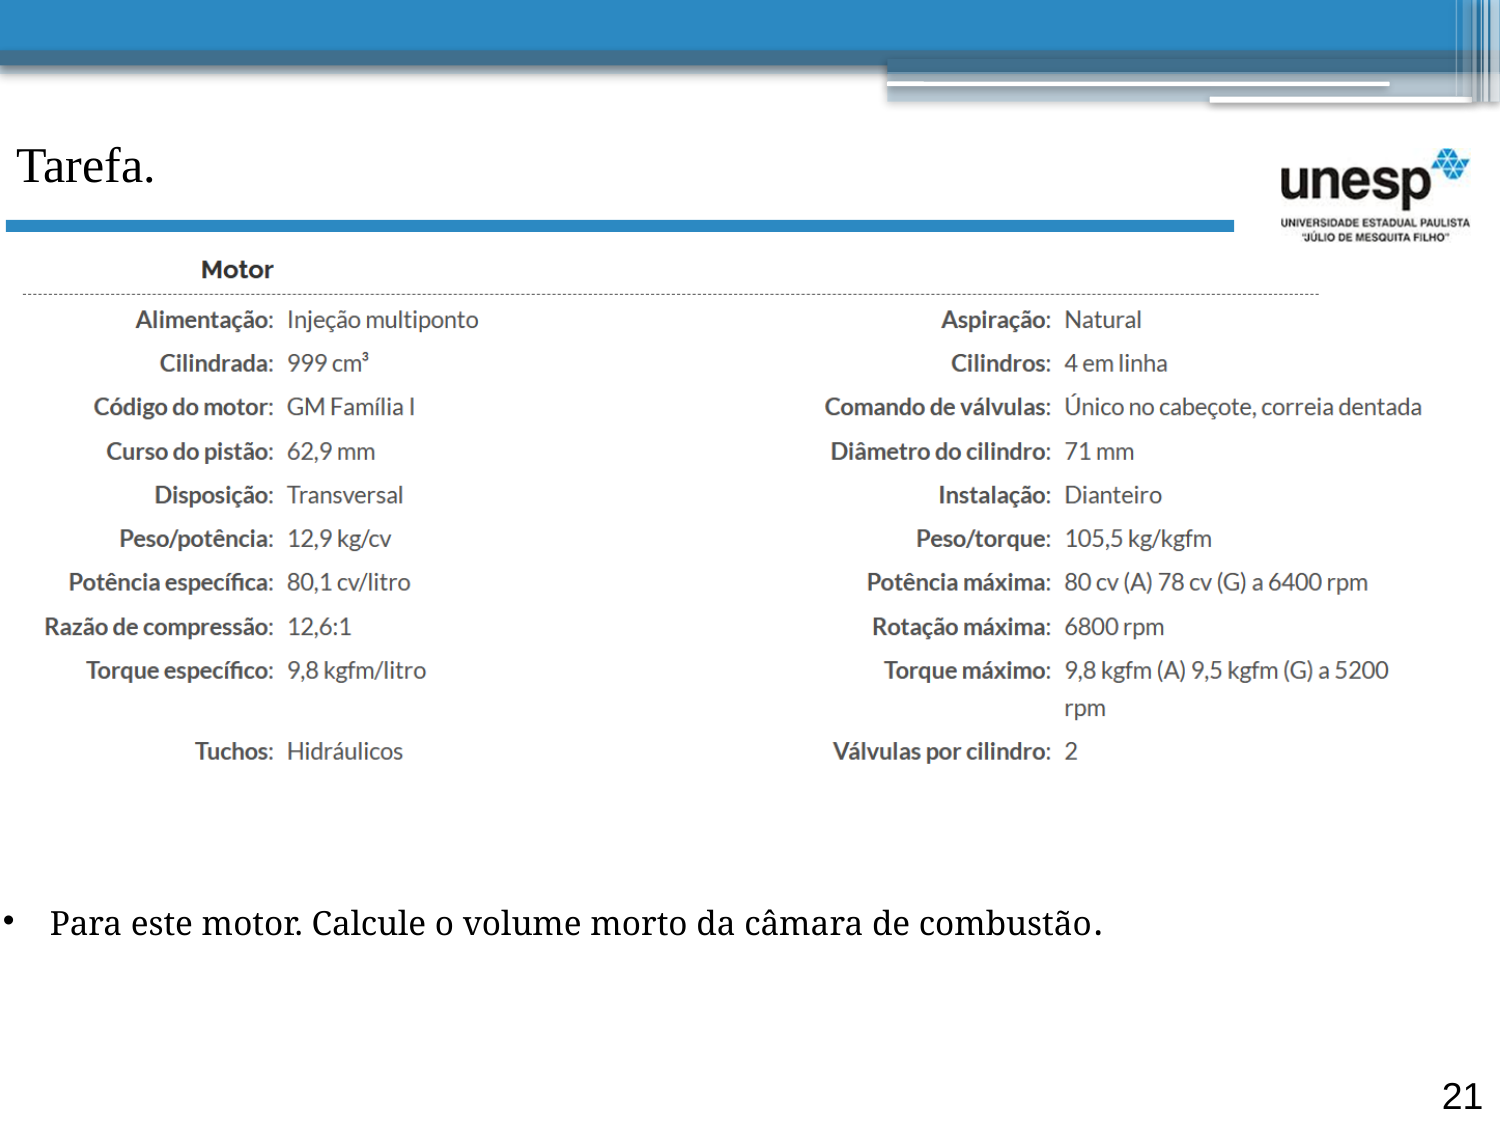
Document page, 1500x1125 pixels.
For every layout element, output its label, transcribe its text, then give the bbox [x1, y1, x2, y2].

text_box Para este motor. Calcule o volume morto da câmara de combustão. [0, 890, 1118, 950]
text_box 21 [1427, 1064, 1500, 1125]
picture [0, 148, 1498, 797]
text_box Tarefa. [1, 125, 172, 201]
